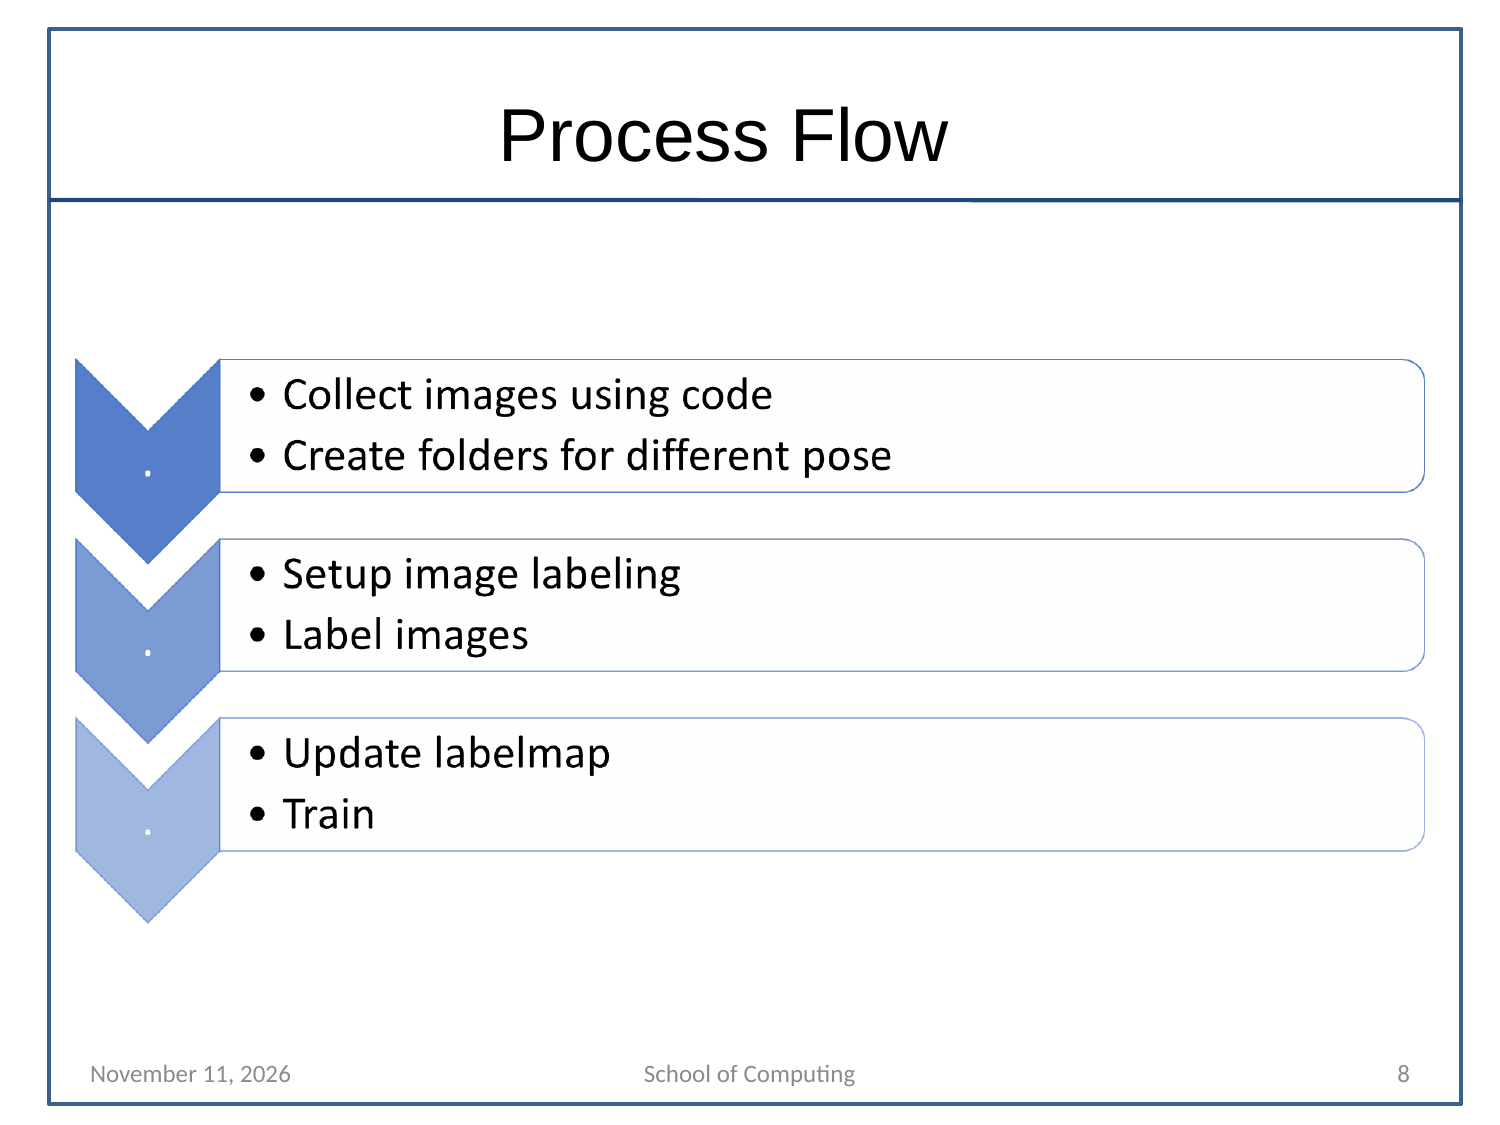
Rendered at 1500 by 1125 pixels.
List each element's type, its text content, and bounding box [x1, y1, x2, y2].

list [74, 349, 1426, 925]
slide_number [75, 1042, 425, 1103]
slide_number 8 [1074, 1042, 1425, 1103]
footer School of Computing [512, 1042, 988, 1103]
title Process Flow [49, 37, 1399, 225]
